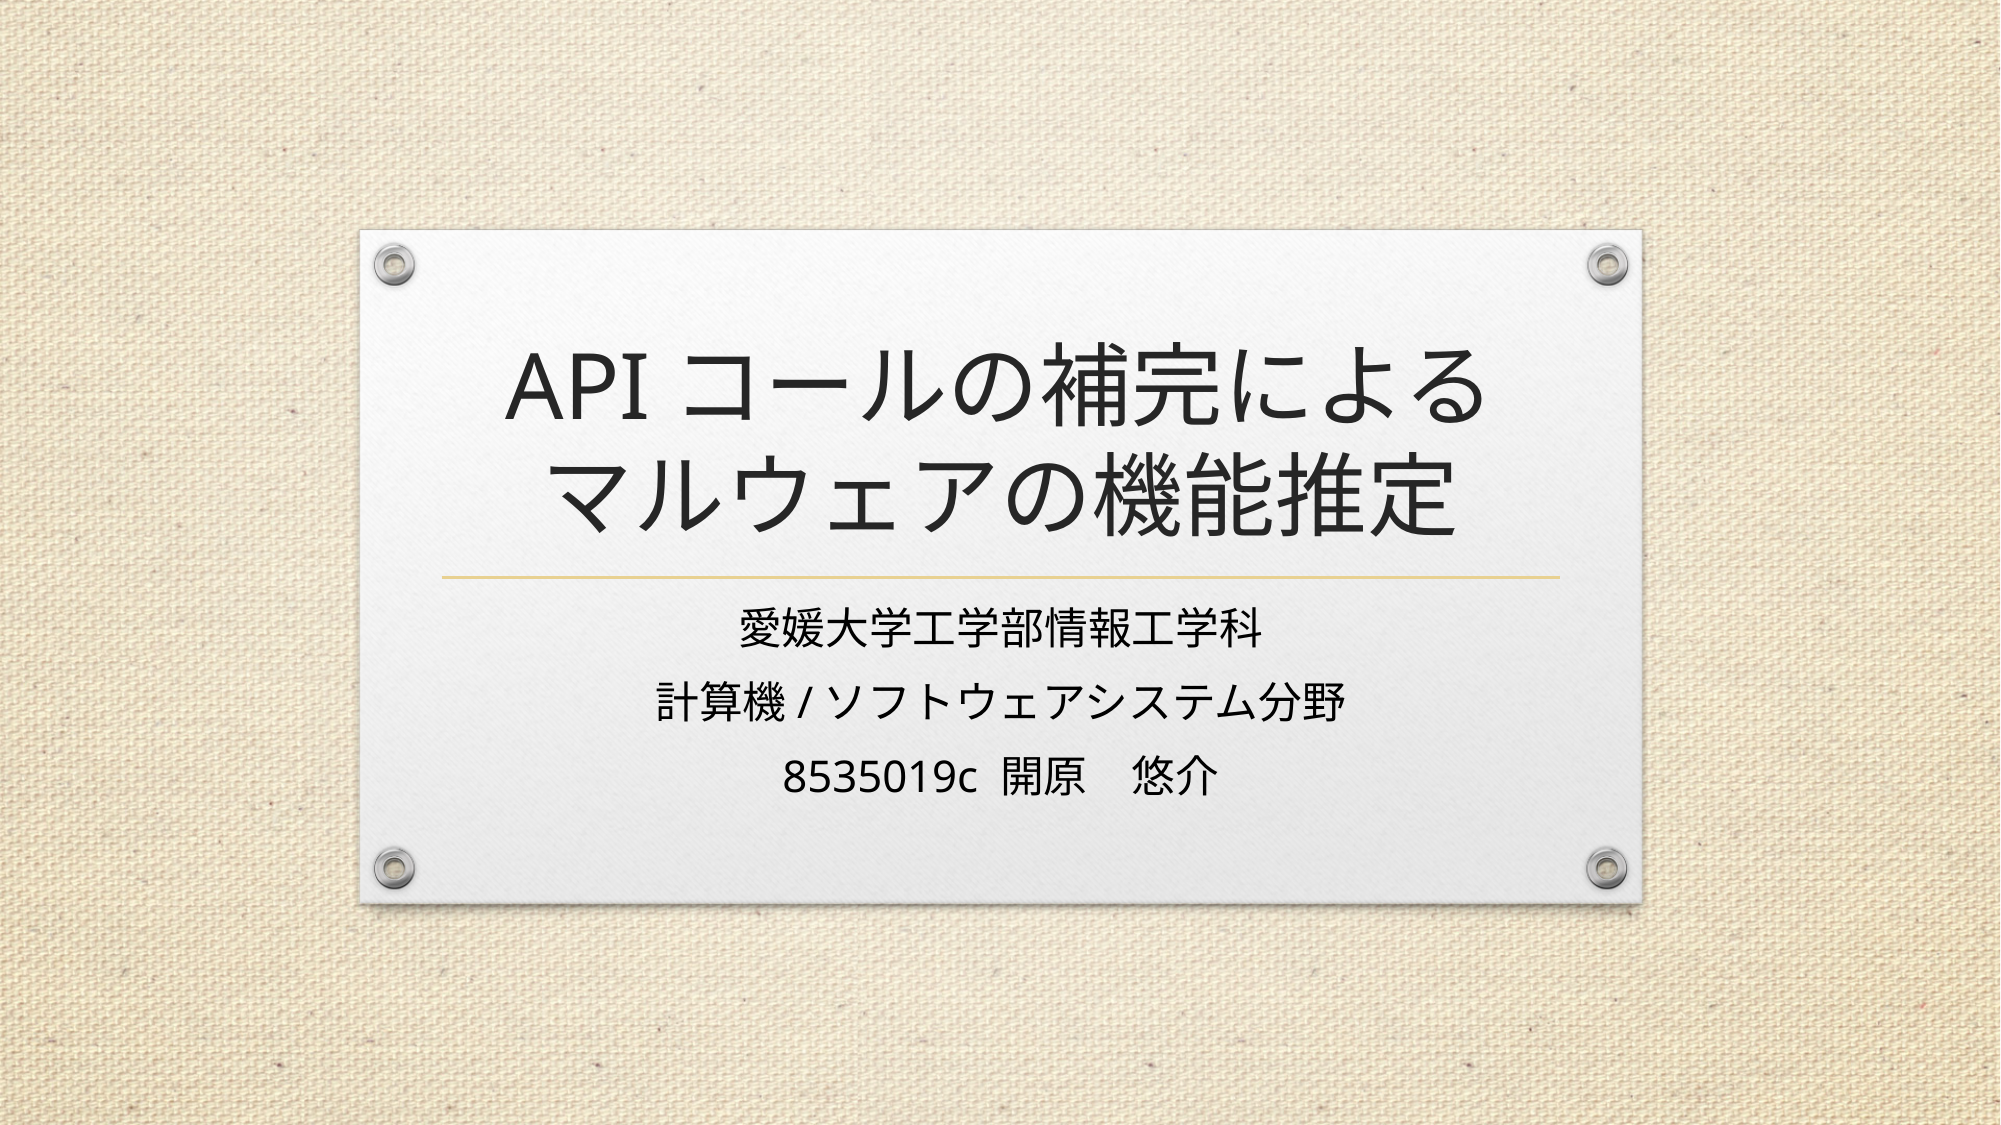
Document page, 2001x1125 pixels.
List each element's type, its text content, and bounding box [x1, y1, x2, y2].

subtitle 愛媛大学工学部情報工学科 計算機/ソフトウェアシステム分野 8535019c 開原 悠介 [441, 593, 1560, 858]
title APIコールの補完による マルウェアの機能推定 [441, 306, 1560, 556]
picture [0, 0, 2001, 1125]
